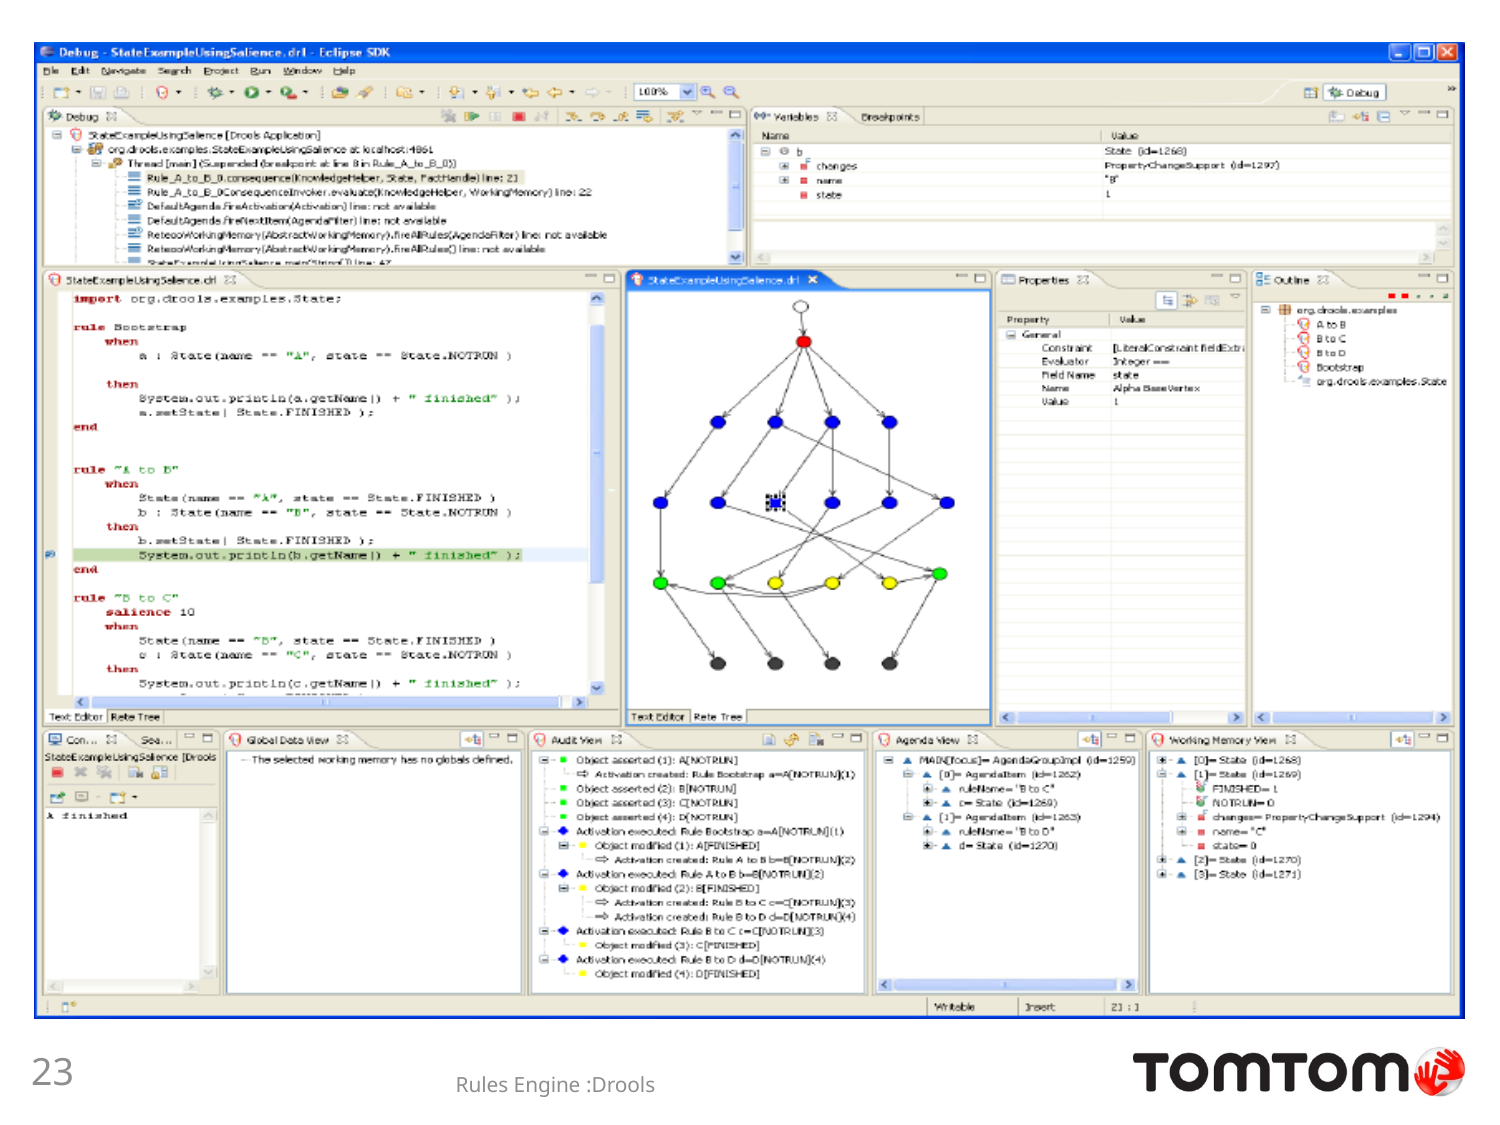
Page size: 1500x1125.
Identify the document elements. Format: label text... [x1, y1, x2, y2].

slide_number 23 [31, 1023, 138, 1099]
footer Rules Engine :Drools [455, 1026, 931, 1097]
picture [1133, 1044, 1469, 1103]
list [34, 41, 1466, 1019]
